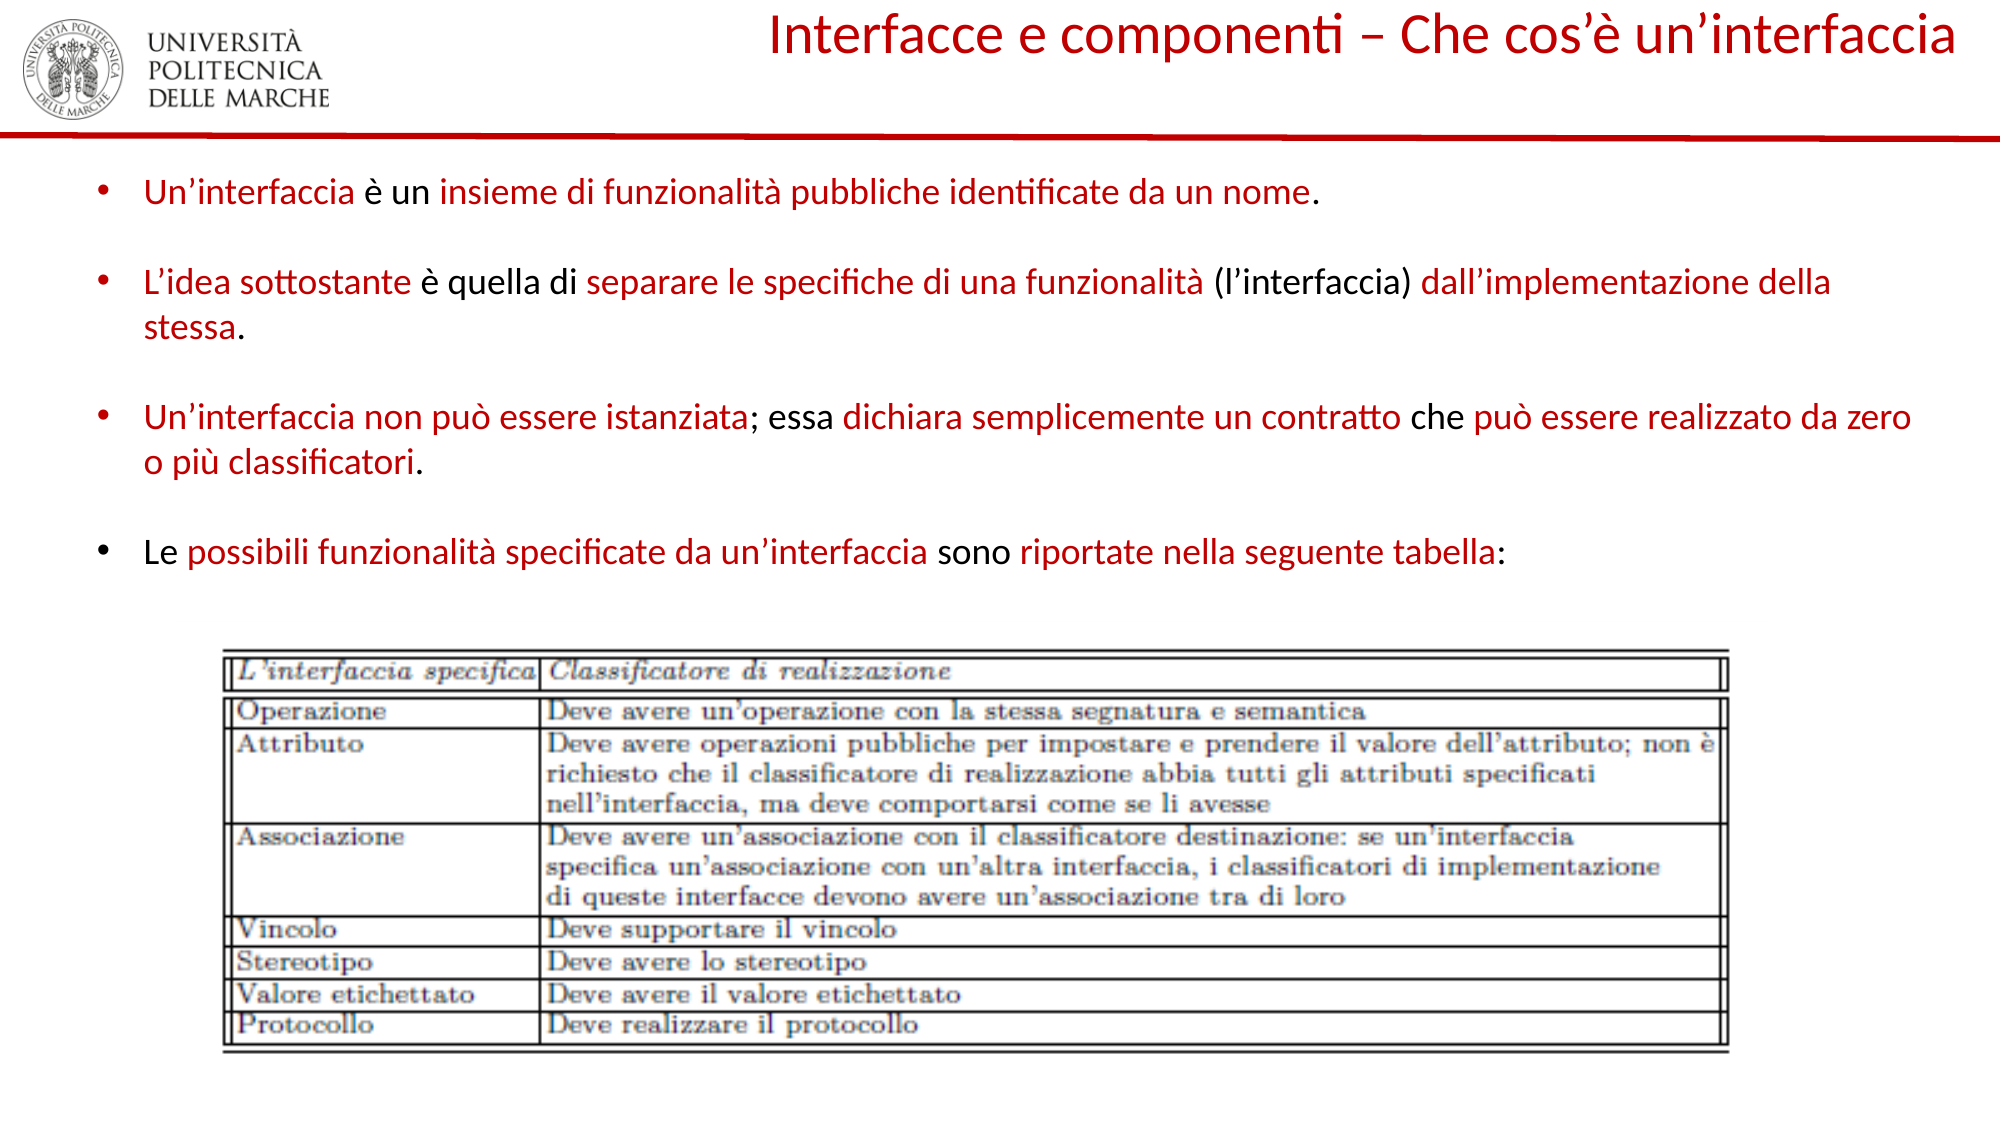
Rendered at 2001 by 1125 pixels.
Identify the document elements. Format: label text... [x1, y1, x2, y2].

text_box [0, 135, 2000, 139]
picture [176, 619, 1770, 1084]
text_box Interfacce e componenti – Che cos’è un’interfaccia [753, 0, 1973, 73]
picture [23, 17, 329, 122]
text_box Un’interfaccia è un insieme di funzionalità pubbliche identificate da un nome. L’idea sottostante è quella di separare le specifiche di una funzionalità (l’interfaccia) dall’implementazione della stessa. Un’interfaccia non può essere istanziata; essa dichiara semplicemente un contratto che può essere realizzato da zero o più classificatori. Le possibili funzionalità specificate da un’interfaccia sono riportate nella seguente tabella: [82, 159, 1932, 1120]
